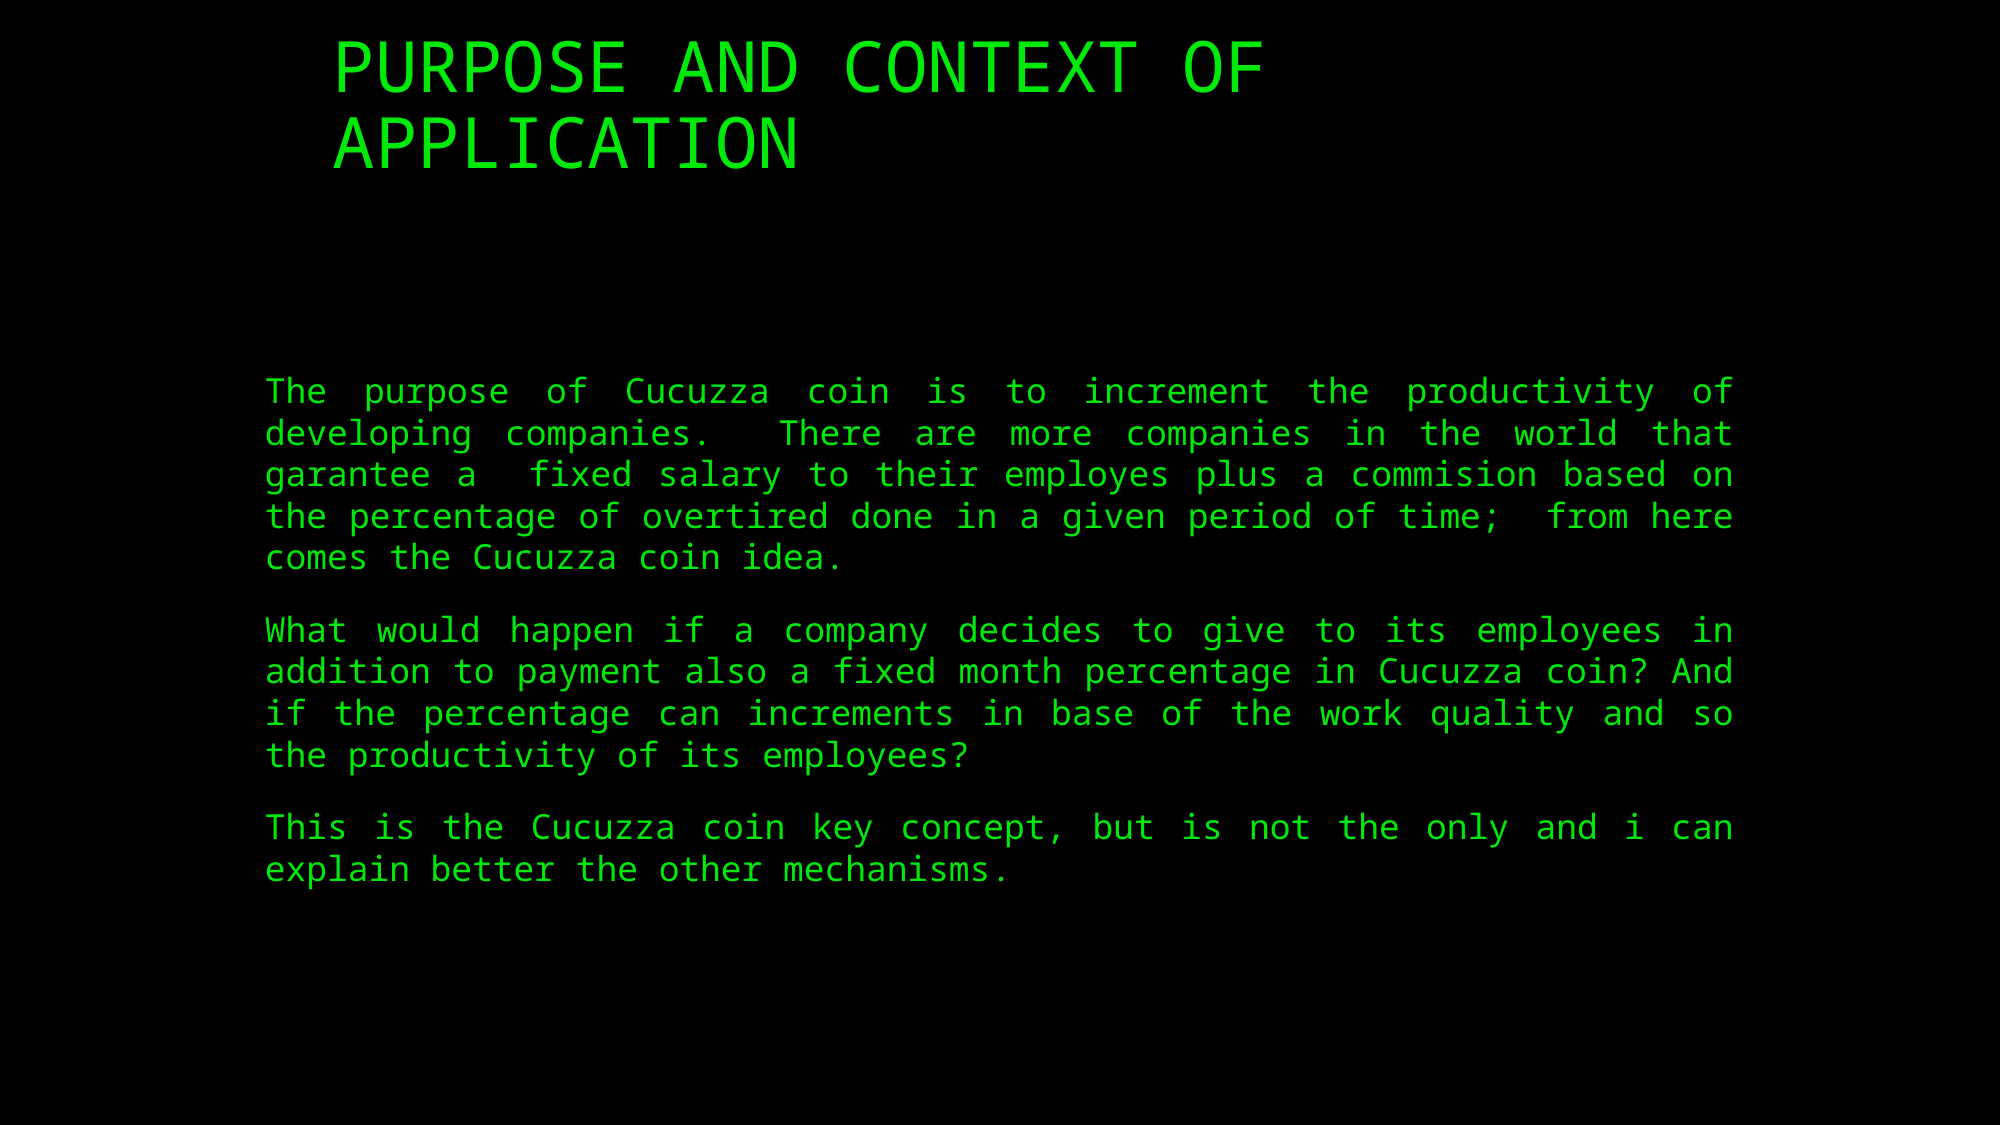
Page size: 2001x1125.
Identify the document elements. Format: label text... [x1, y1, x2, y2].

list The purpose of Cucuzza coin is to increment the productivity of developing companies. There are more companies in the world that garantee a fixed salary to their employes plus a commision based on the percentage of overtired done in a given period of time; from here comes the Cucuzza coin idea. What would happen if a company decides to give to its employees in addition to payment also a fixed month percentage in Cucuzza coin? And if the percentage can increments in base of the work quality and so the productivity of its employees? This is the Cucuzza coin key concept, but is not the only and i can explain better the other mechanisms. [249, 361, 1750, 896]
title PURPOSE AND CONTEXT OF APPLICATION [317, 90, 1683, 192]
